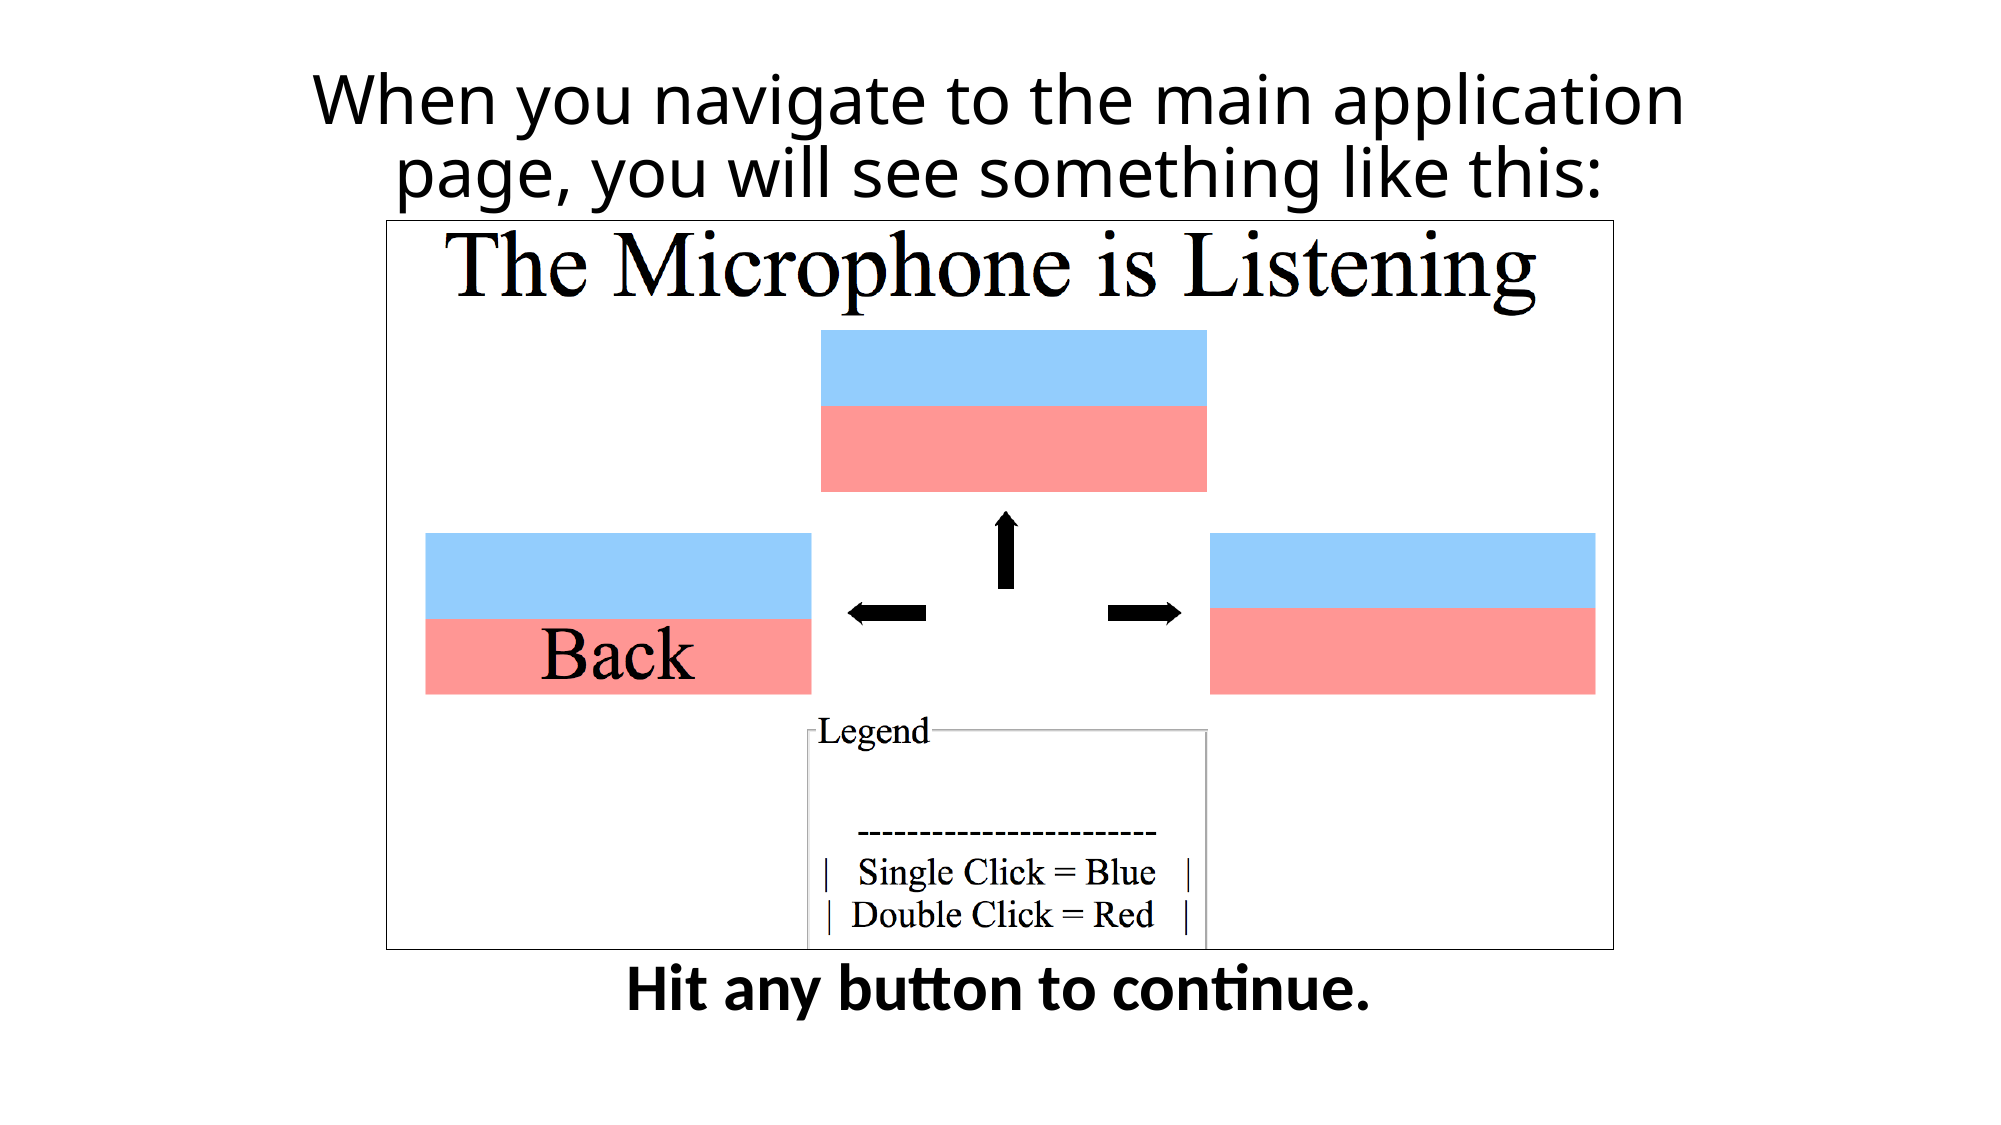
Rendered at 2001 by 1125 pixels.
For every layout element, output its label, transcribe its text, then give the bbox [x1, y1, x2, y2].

subtitle Hit any button to continue. [249, 945, 1750, 1054]
picture [386, 220, 1614, 950]
title When you navigate to the main application page, you will see something like this: [249, 20, 1750, 221]
